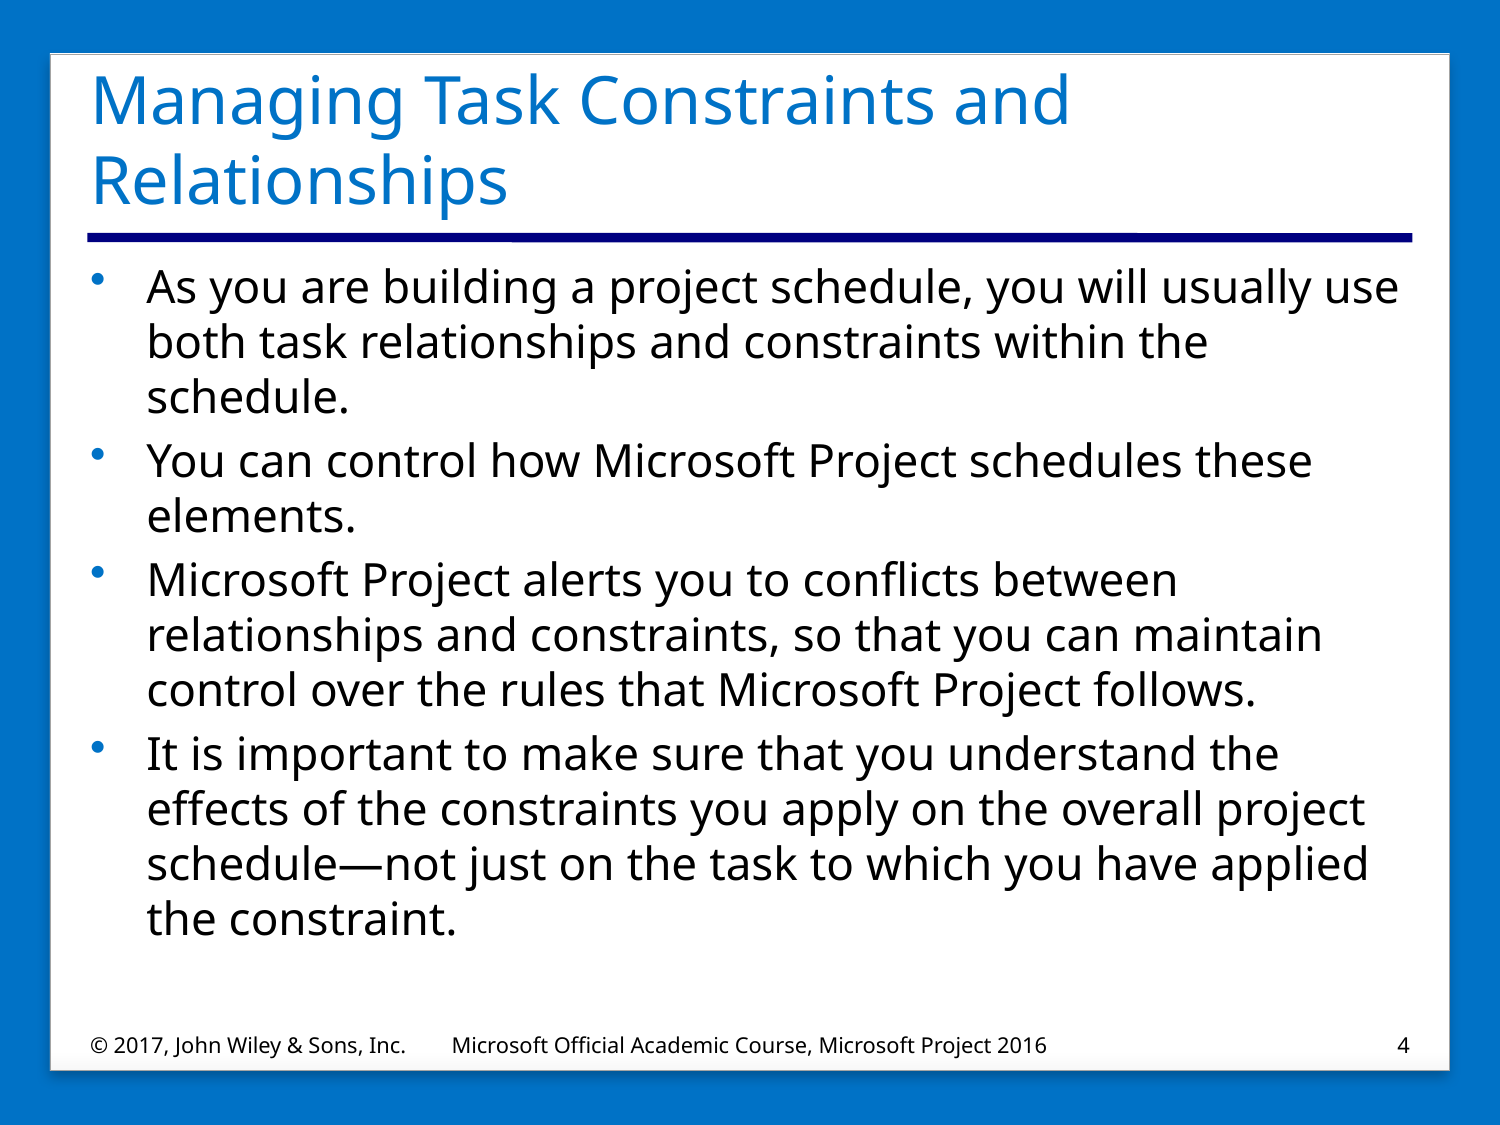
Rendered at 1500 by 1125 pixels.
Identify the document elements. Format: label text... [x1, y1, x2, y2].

list As you are building a project schedule, you will usually use both task relationships and constraints within the schedule. You can control how Microsoft Project schedules these elements. Microsoft Project alerts you to conflicts between relationships and constraints, so that you can maintain control over the rules that Microsoft Project follows. It is important to make sure that you understand the effects of the constraints you apply on the overall project schedule—not just on the task to which you have applied the constraint. [75, 249, 1425, 1063]
slide_number 4 [1074, 1024, 1426, 1103]
slide_number © 2017, John Wiley & Sons, Inc. [74, 1024, 426, 1103]
footer Microsoft Official Academic Course, Microsoft Project 2016 [431, 1024, 1069, 1103]
title Managing Task Constraints and Relationships [74, 74, 1426, 226]
